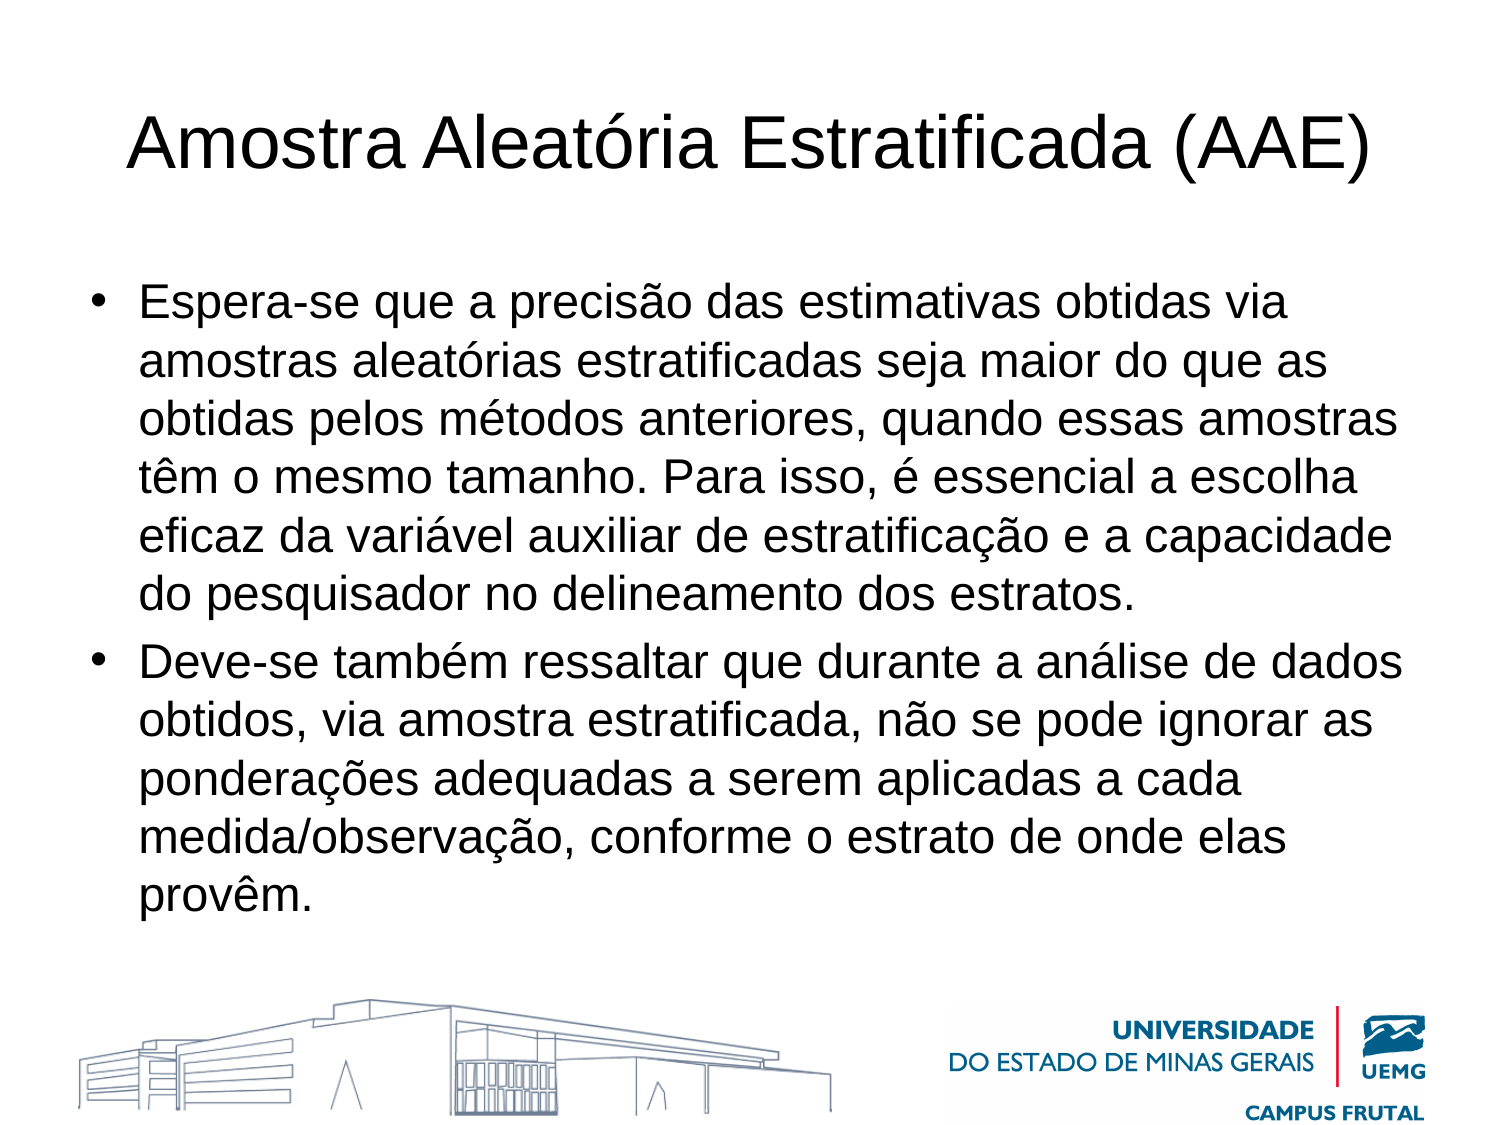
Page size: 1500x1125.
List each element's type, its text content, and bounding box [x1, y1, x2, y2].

picture [1391, 1028, 1410, 1038]
picture [953, 1056, 963, 1068]
title Amostra Aleatória Estratificada (AAE) [75, 45, 1425, 233]
picture [78, 999, 832, 1116]
picture [1371, 1020, 1416, 1030]
picture [1415, 1067, 1425, 1075]
list Espera-se que a precisão das estimativas obtidas via amostras aleatórias estratificadas seja maior do que as obtidas pelos métodos anteriores, quando essas amostras têm o mesmo tamanho. Para isso, é essencial a escolha eficaz da variável auxiliar de estratificação e a capacidade do pesquisador no delineamento dos estratos. Deve-se também ressaltar que durante a análise de dados obtidos, via amostra estratificada, não se pode ignorar as ponderações adequadas a serem aplicadas a cada medida/observação, conforme o estrato de onde elas provêm. [75, 262, 1425, 988]
picture [950, 1006, 1425, 1125]
